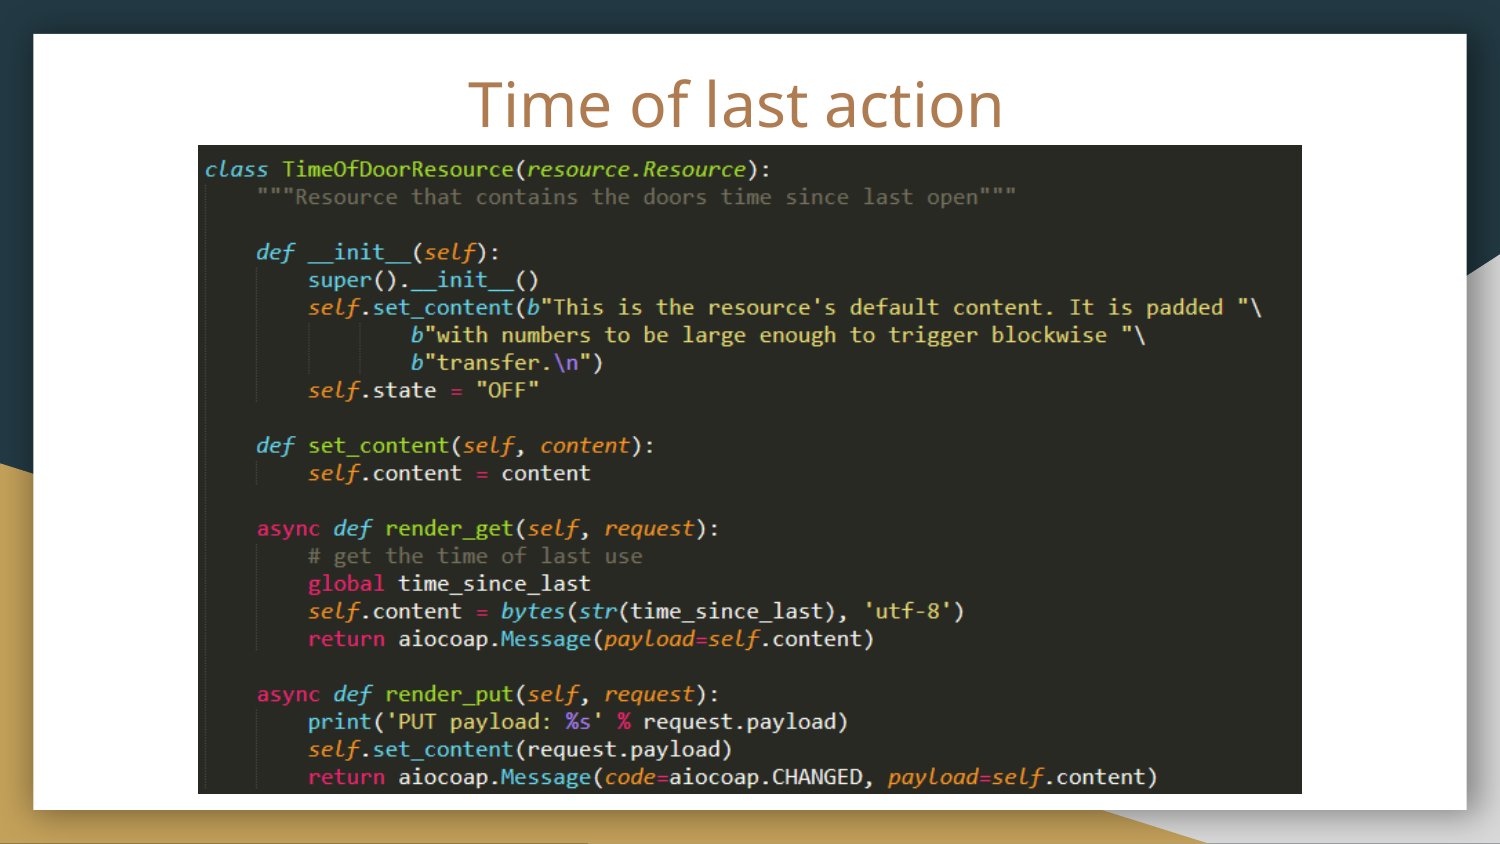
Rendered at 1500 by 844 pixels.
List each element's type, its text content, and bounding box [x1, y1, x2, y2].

picture [198, 145, 1302, 794]
title Time of last action [453, 45, 1047, 143]
